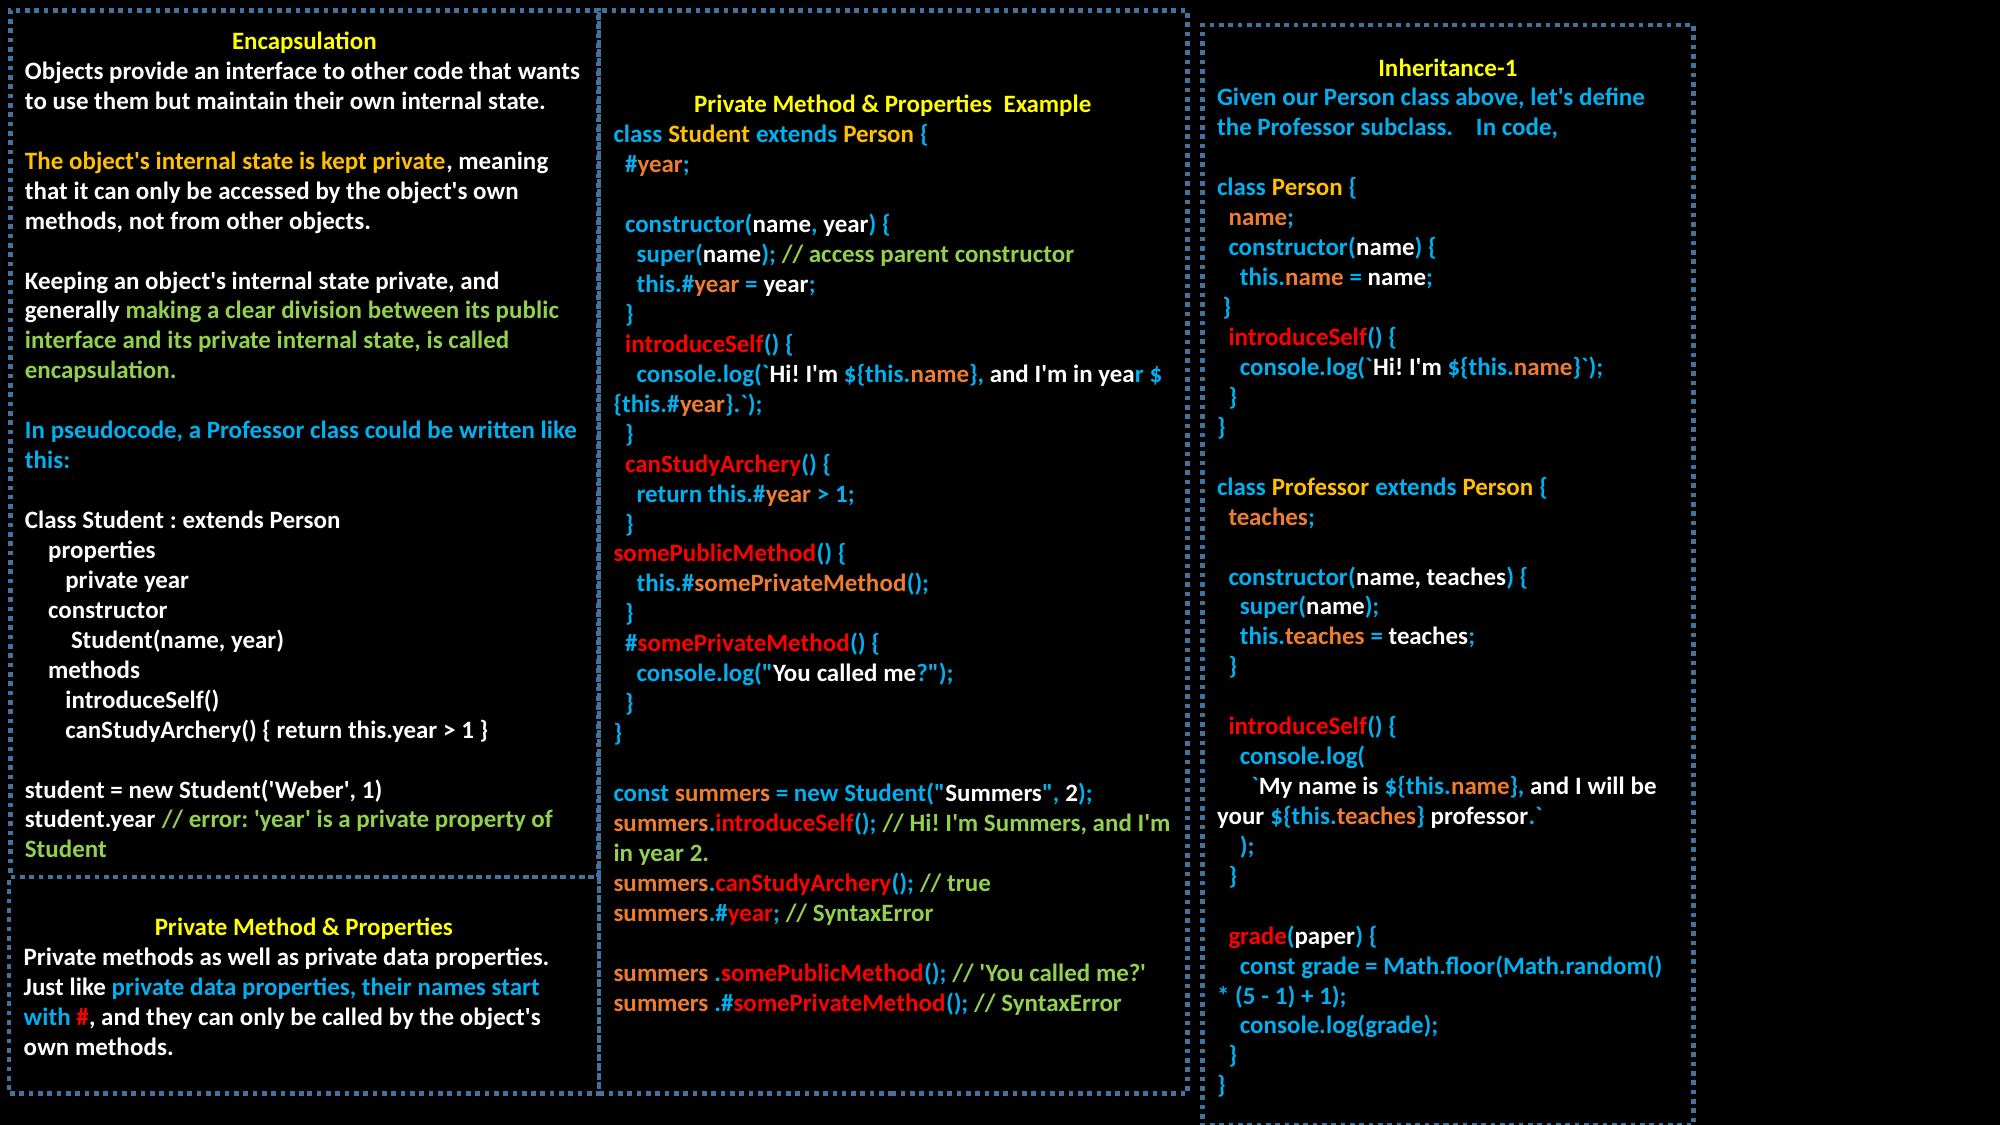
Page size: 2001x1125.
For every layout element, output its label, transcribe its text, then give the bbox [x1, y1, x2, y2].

text_box Private Method & Properties Private methods as well as private data properties. Just like private data properties, their names start with #, and they can only be called by the object's own methods. [8, 876, 600, 1094]
text_box Private Method & Properties Example class Student extends Person { #year; constructor(name, year) { super(name); // access parent constructor this.#year = year; } introduceSelf() { console.log(`Hi! I'm ${this.name}, and I'm in year ${this.#year}.`); } canStudyArchery() { return this.#year > 1; } somePublicMethod() { this.#somePrivateMethod(); } #somePrivateMethod() { console.log("You called me?"); } } const summers = new Student("Summers", 2); summers.introduceSelf(); // Hi! I'm Summers, and I'm in year 2. summers.canStudyArchery(); // true summers.#year; // SyntaxError summers .somePublicMethod(); // 'You called me?' summers .#somePrivateMethod(); // SyntaxError [598, 9, 1188, 1095]
text_box Inheritance-1 Given our Person class above, let's define the Professor subclass. In code, class Person { name; constructor(name) { this.name = name; } introduceSelf() { console.log(`Hi! I'm ${this.name}`); } } class Professor extends Person { teaches; constructor(name, teaches) { super(name); this.teaches = teaches; } introduceSelf() { console.log( `My name is ${this.name}, and I will be your ${this.teaches} professor.` ); } grade(paper) { const grade = Math.floor(Math.random() * (5 - 1) + 1); console.log(grade); } } [1201, 24, 1695, 1125]
text_box Encapsulation Objects provide an interface to other code that wants to use them but maintain their own internal state. The object's internal state is kept private, meaning that it can only be accessed by the object's own methods, not from other objects. Keeping an object's internal state private, and generally making a clear division between its public interface and its private internal state, is called encapsulation. In pseudocode, a Professor class could be written like this: Class Student : extends Person properties private year constructor Student(name, year) methods introduceSelf() canStudyArchery() { return this.year > 1 } student = new Student('Weber', 1) student.year // error: 'year' is a private property of Student [9, 9, 598, 877]
